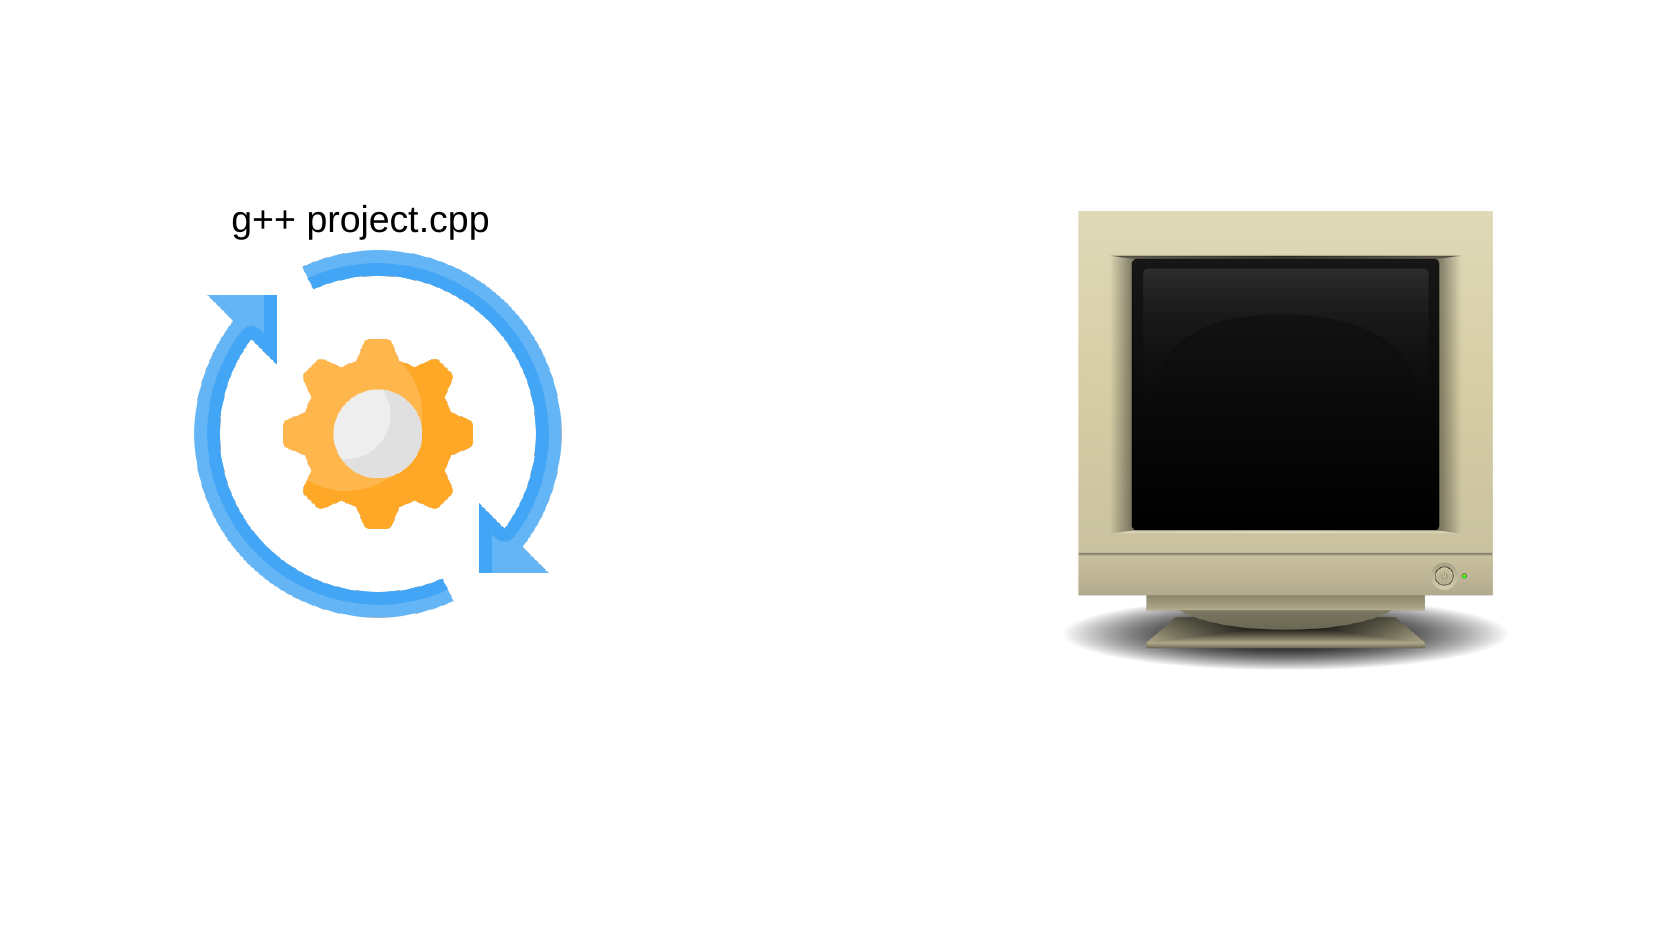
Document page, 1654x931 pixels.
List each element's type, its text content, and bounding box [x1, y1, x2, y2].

text_box g++ project.cpp [216, 187, 520, 231]
picture [175, 231, 580, 636]
picture [1061, 211, 1509, 670]
